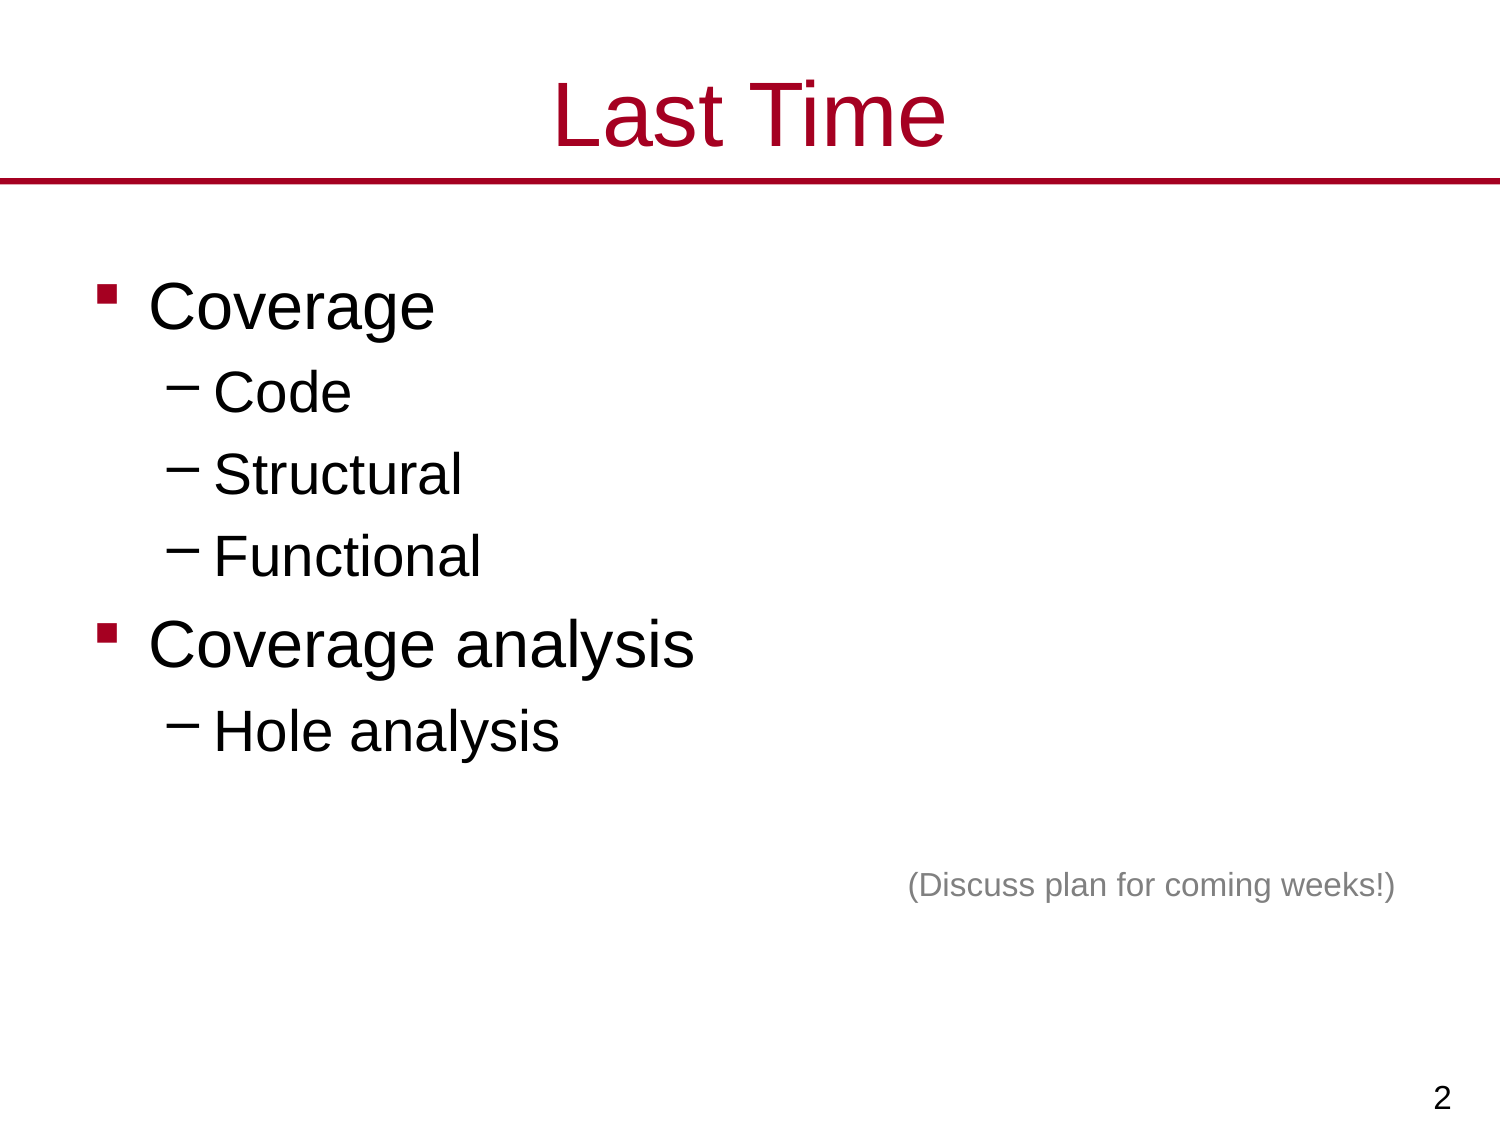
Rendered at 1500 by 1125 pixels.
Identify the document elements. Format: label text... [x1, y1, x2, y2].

title Last Time [0, 44, 1500, 175]
list Coverage Code Structural Functional Coverage analysis Hole analysis (Discuss plan for coming weeks!) [76, 255, 1428, 1026]
